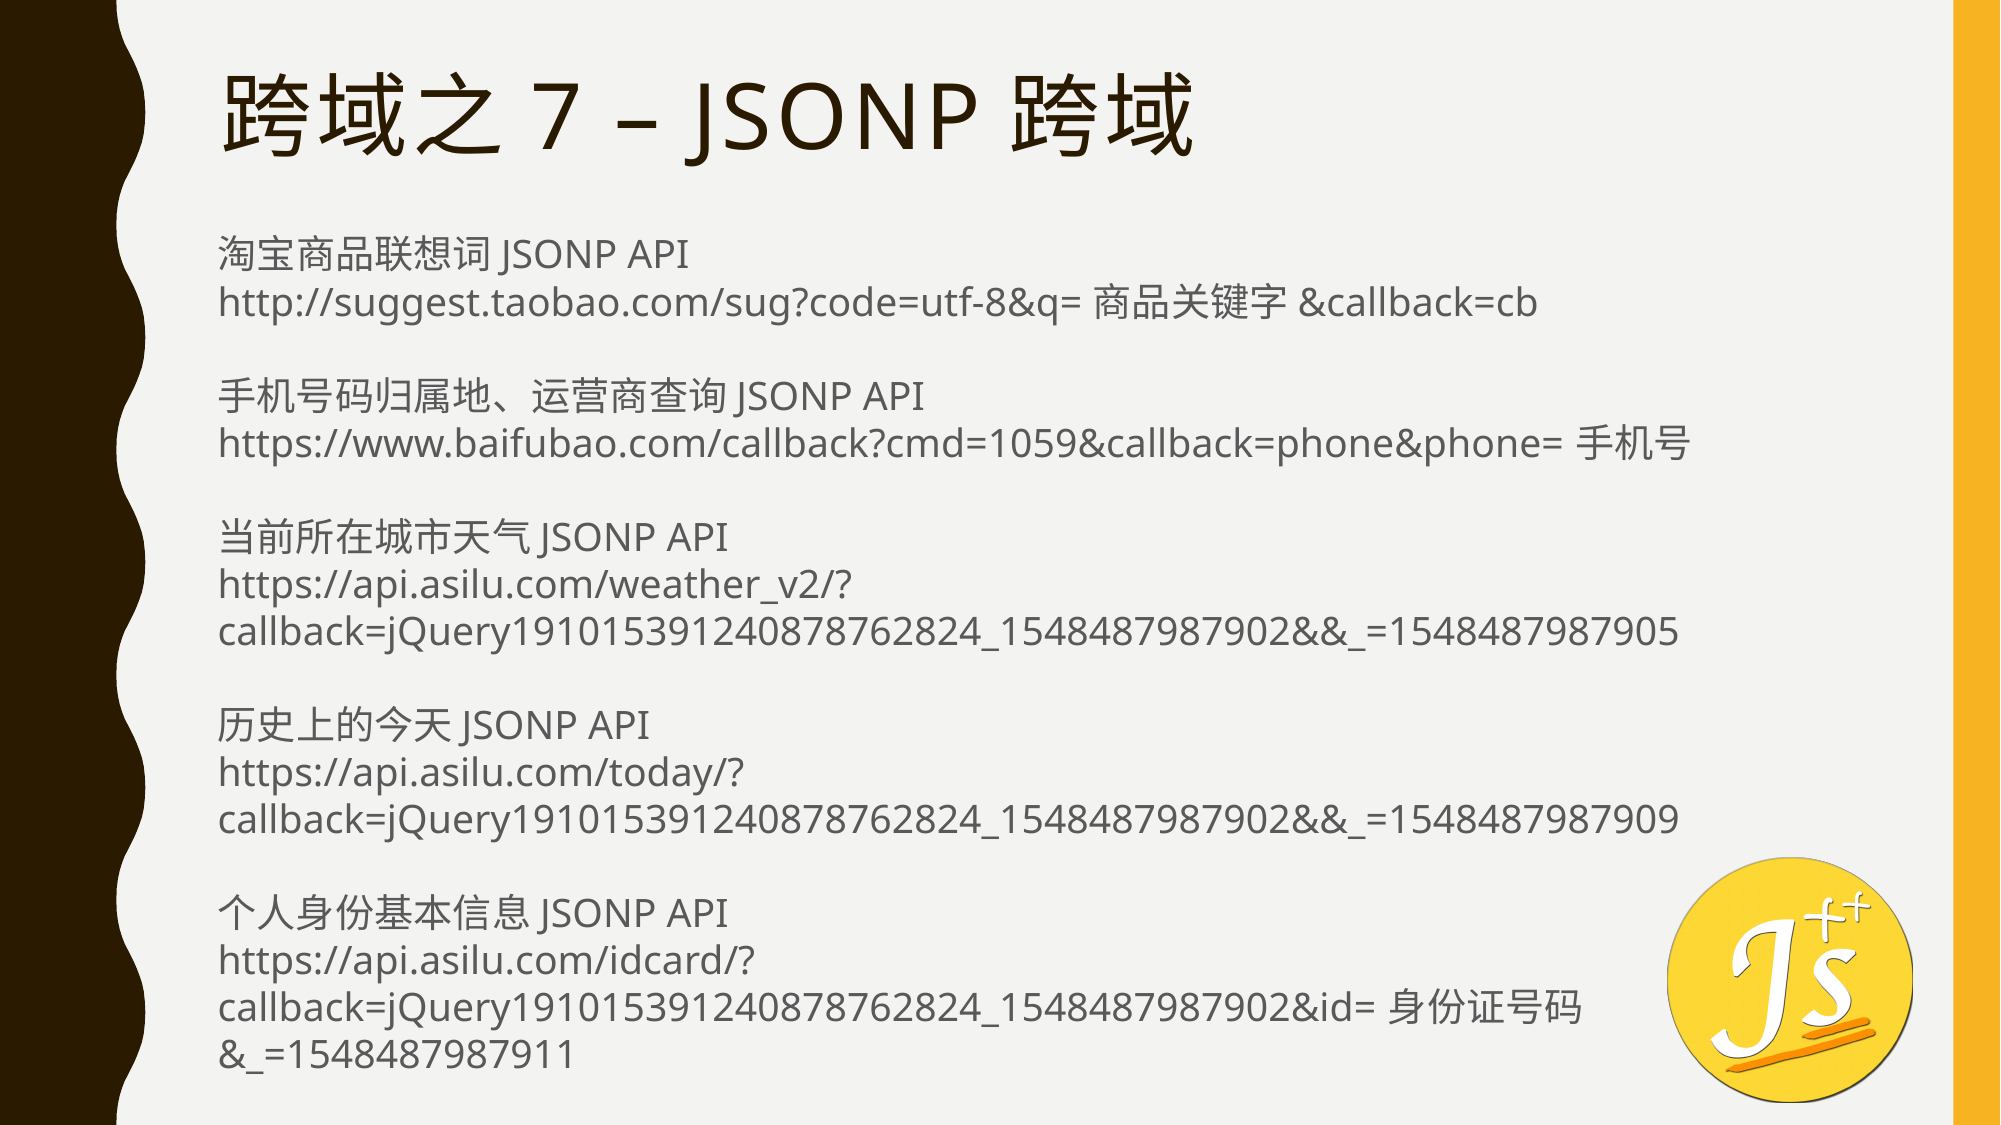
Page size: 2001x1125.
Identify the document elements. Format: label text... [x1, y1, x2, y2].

picture [1667, 857, 1913, 1103]
title 跨域之7 – JSONP跨域 [205, 62, 1875, 185]
list 淘宝商品联想词JSONP API http://suggest.taobao.com/sug?code=utf-8&q=商品关键字&callback=cb 手机号码归属地、运营商查询JSONP API https://www.baifubao.com/callback?cmd=1059&callback=phone&phone=手机号 当前所在城市天气JSONP API https://api.asilu.com/weather_v2/?callback=jQuery191015391240878762824_1548487987902&&_=1548487987905 历史上的今天JSONP API https://api.asilu.com/today/?callback=jQuery191015391240878762824_1548487987902&&_=1548487987909 个人身份基本信息JSONP API https://api.asilu.com/idcard/?callback=jQuery191015391240878762824_1548487987902&id=身份证号码&_=1548487987911 [202, 222, 1910, 1093]
